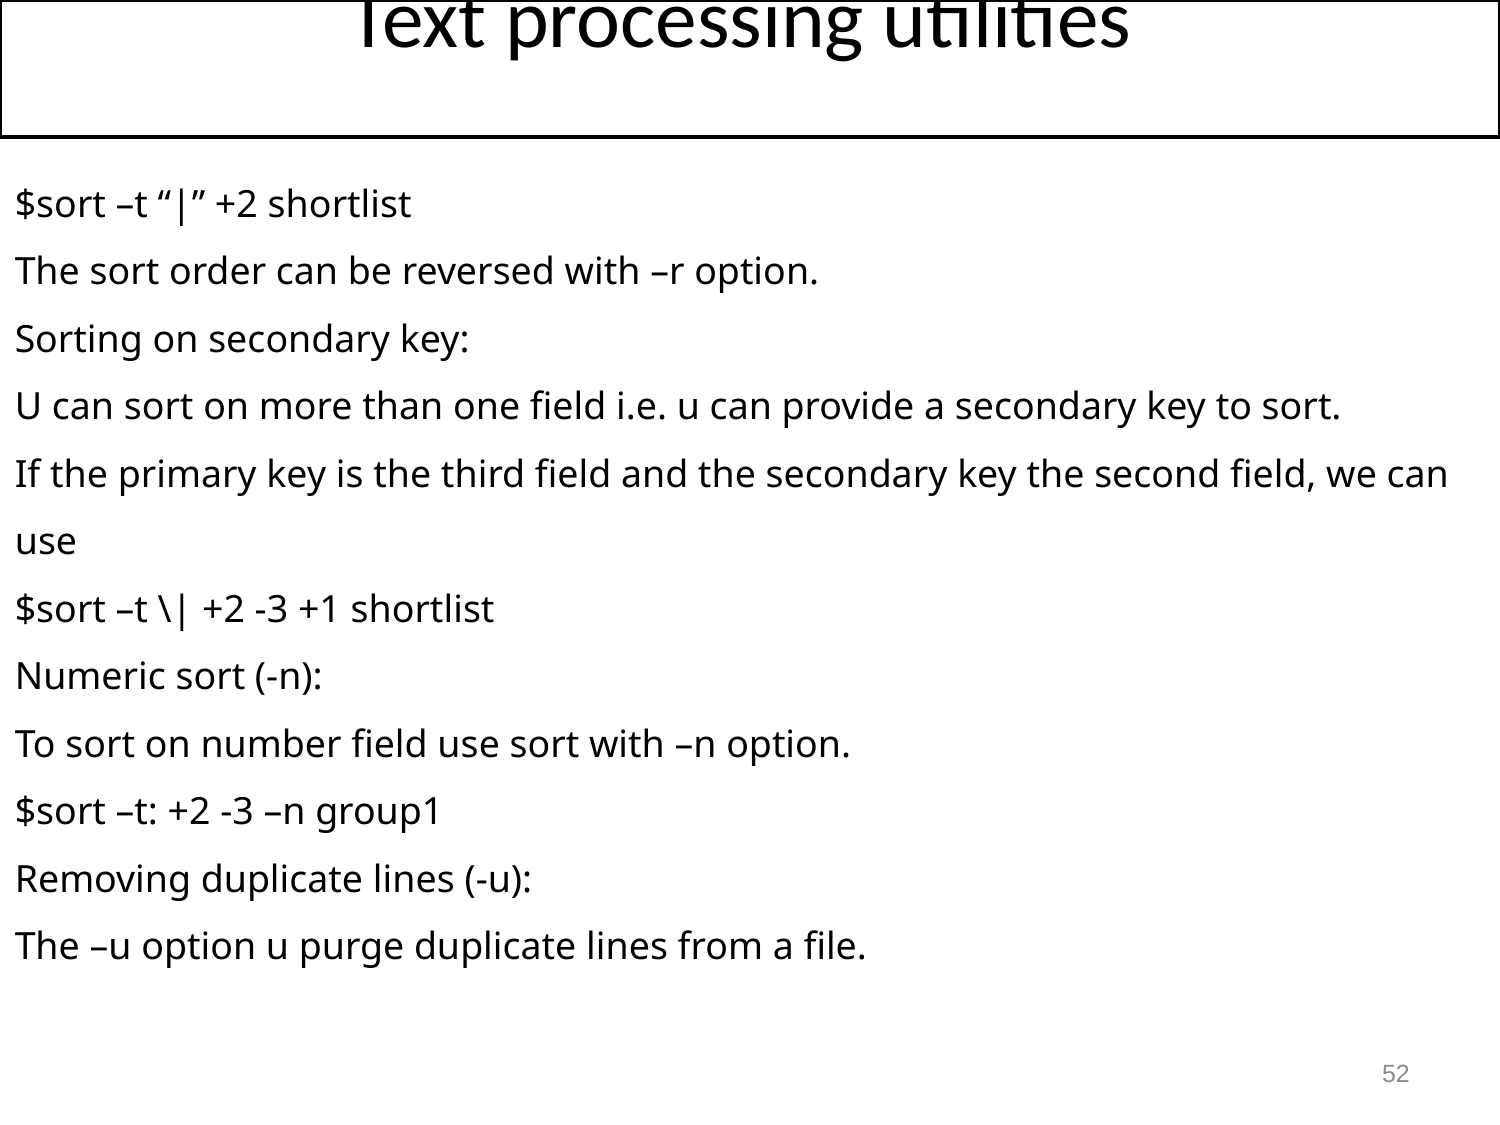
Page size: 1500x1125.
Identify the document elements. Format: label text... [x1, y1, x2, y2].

text_box Text processing utilities [0, 0, 1500, 139]
text_box 52 [1074, 1042, 1425, 1103]
text_box $sort –t “|” +2 shortlist The sort order can be reversed with –r option. Sorting on secondary key: U can sort on more than one field i.e. u can provide a secondary key to sort. If the primary key is the third field and the secondary key the second field, we can use $sort –t \| +2 -3 +1 shortlist Numeric sort (-n): To sort on number field use sort with –n option. $sort –t: +2 -3 –n group1 Removing duplicate lines (-u): The –u option u purge duplicate lines from a file. [0, 149, 1500, 1043]
